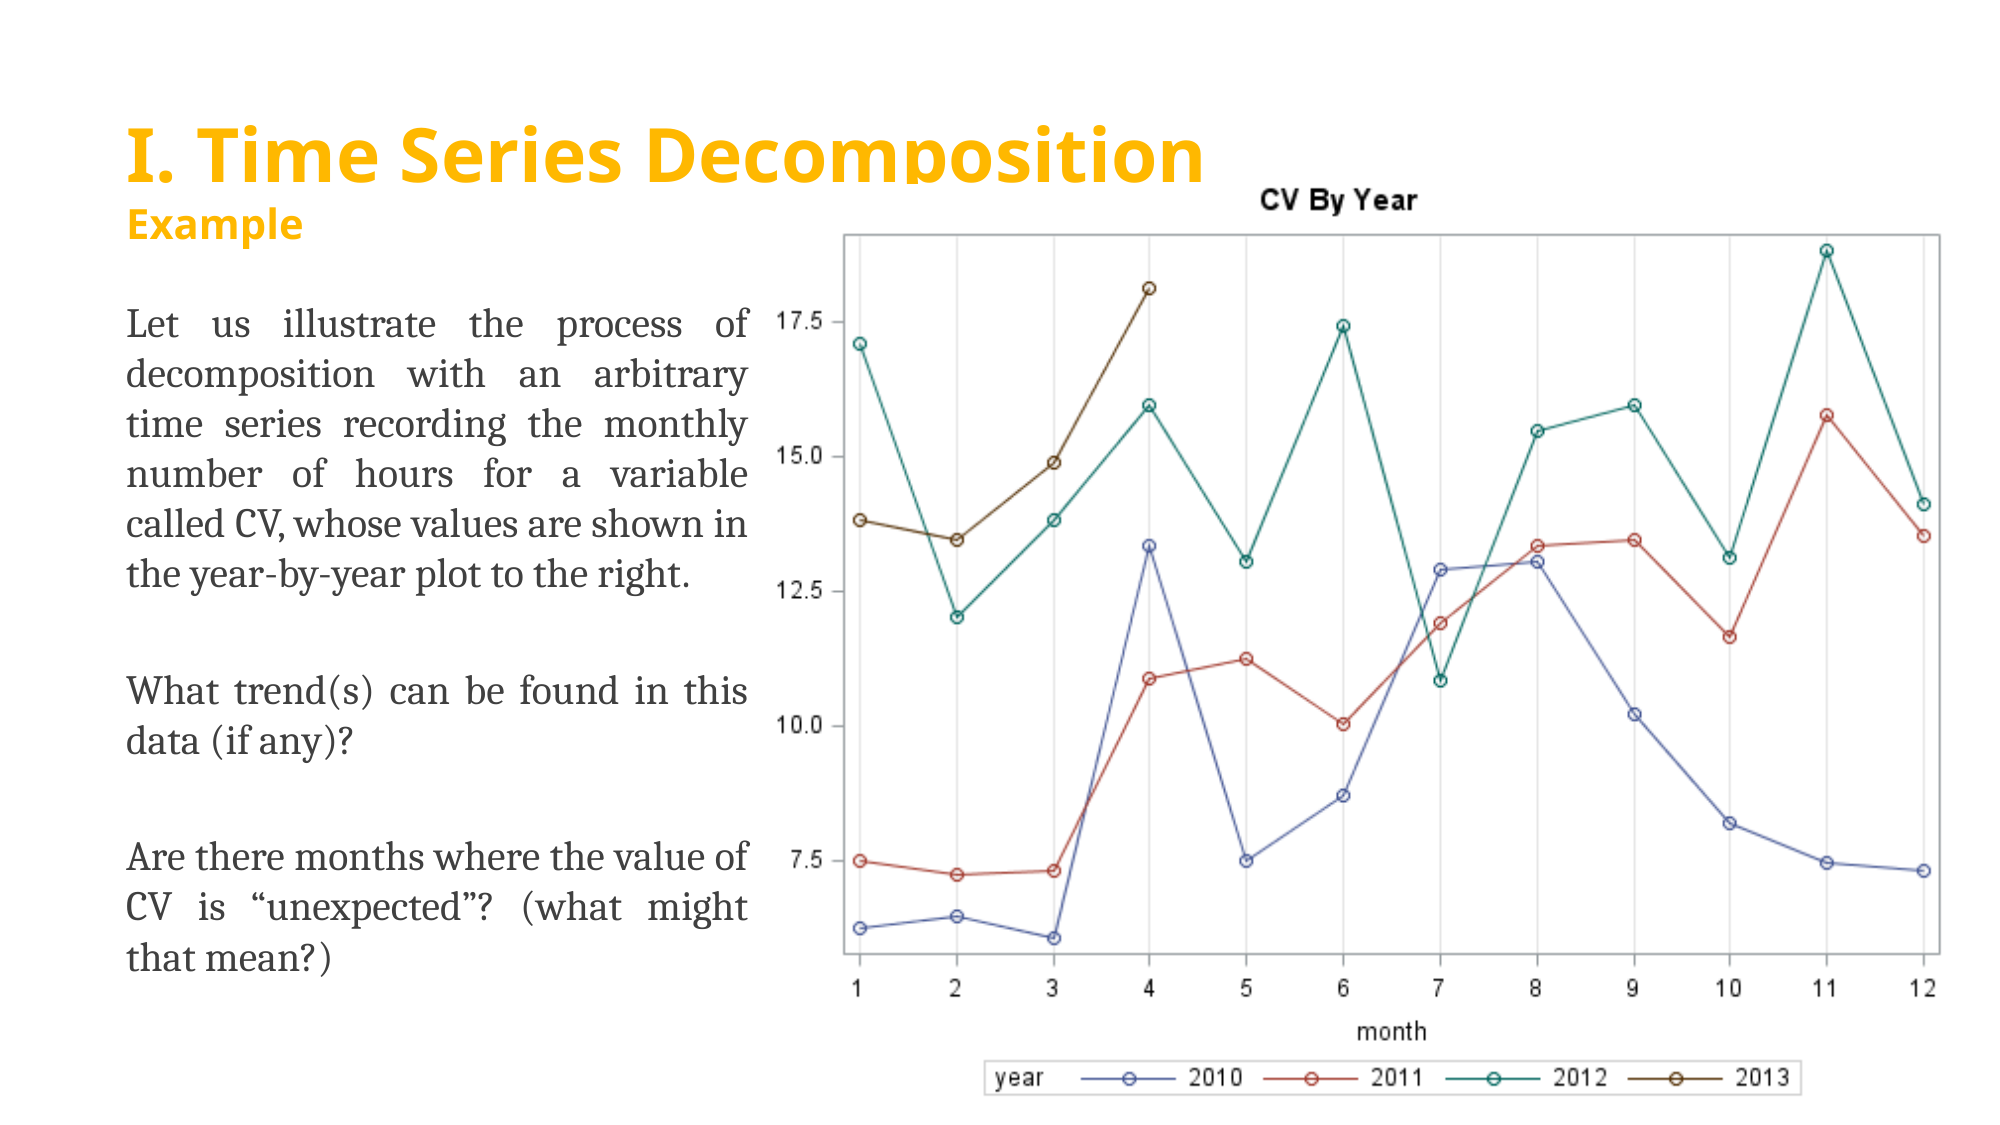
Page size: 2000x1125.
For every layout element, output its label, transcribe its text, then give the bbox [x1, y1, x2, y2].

list Let us illustrate the process of decomposition with an arbitrary time series recording the monthly number of hours for a variable called CV, whose values are shown in the year-by-year plot to the right. What trend(s) can be found in this data (if any)? Are there months where the value of CV is “unexpected”? (what might that mean?) [111, 287, 758, 1059]
title I. Time Series Decomposition Example [111, 99, 1886, 287]
picture [762, 183, 1950, 1099]
